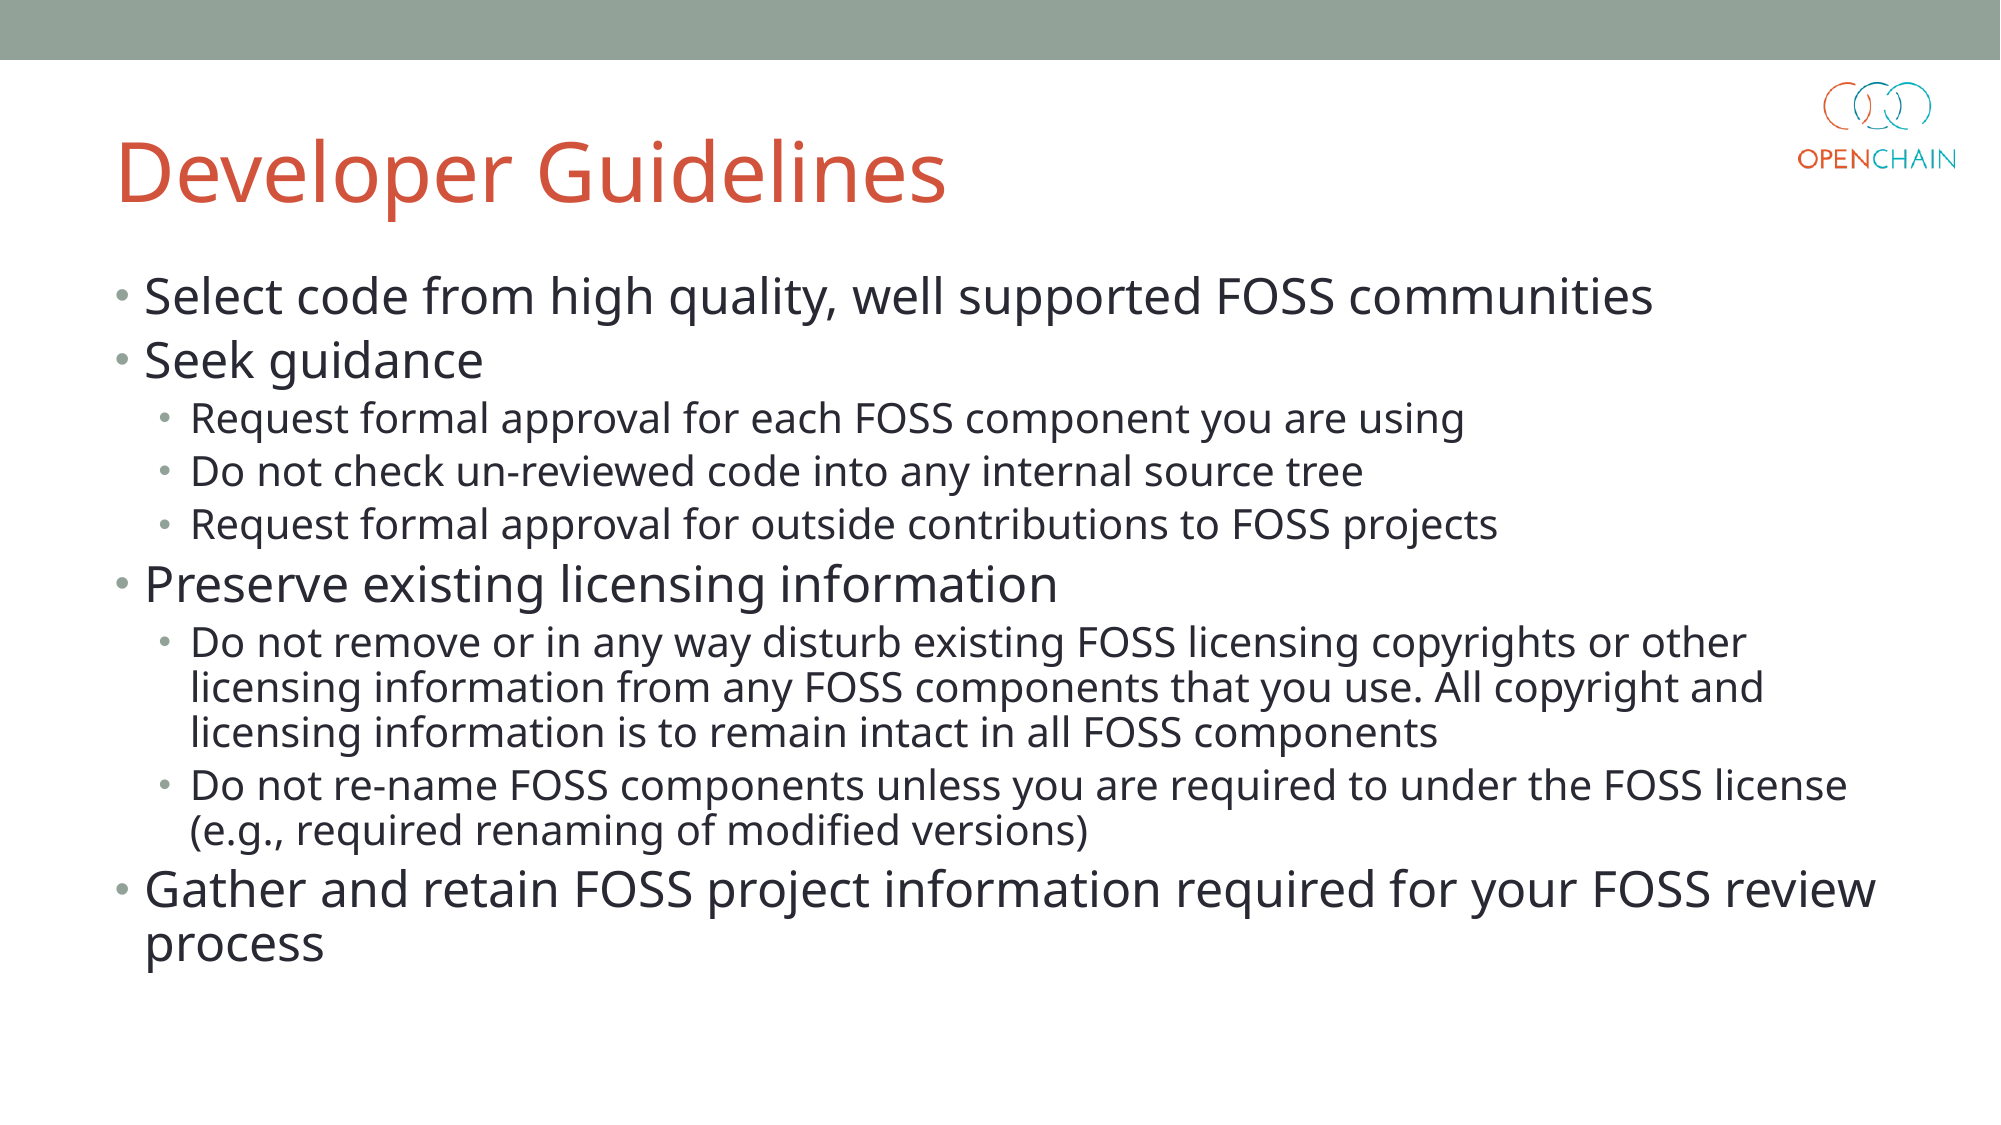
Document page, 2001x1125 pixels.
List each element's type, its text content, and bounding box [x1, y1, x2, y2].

text_box Select code from high quality, well supported FOSS communities Seek guidance Request formal approval for each FOSS component you are using Do not check un-reviewed code into any internal source tree Request formal approval for outside contributions to FOSS projects Preserve existing licensing information Do not remove or in any way disturb existing FOSS licensing copyrights or other licensing information from any FOSS components that you use. All copyright and licensing information is to remain intact in all FOSS components Do not re-name FOSS components unless you are required to under the FOSS license (e.g., required renaming of modified versions) Gather and retain FOSS project information required for your FOSS review process [99, 263, 1900, 1064]
picture [1798, 82, 1955, 169]
text_box Developer Guidelines [99, 87, 1900, 250]
